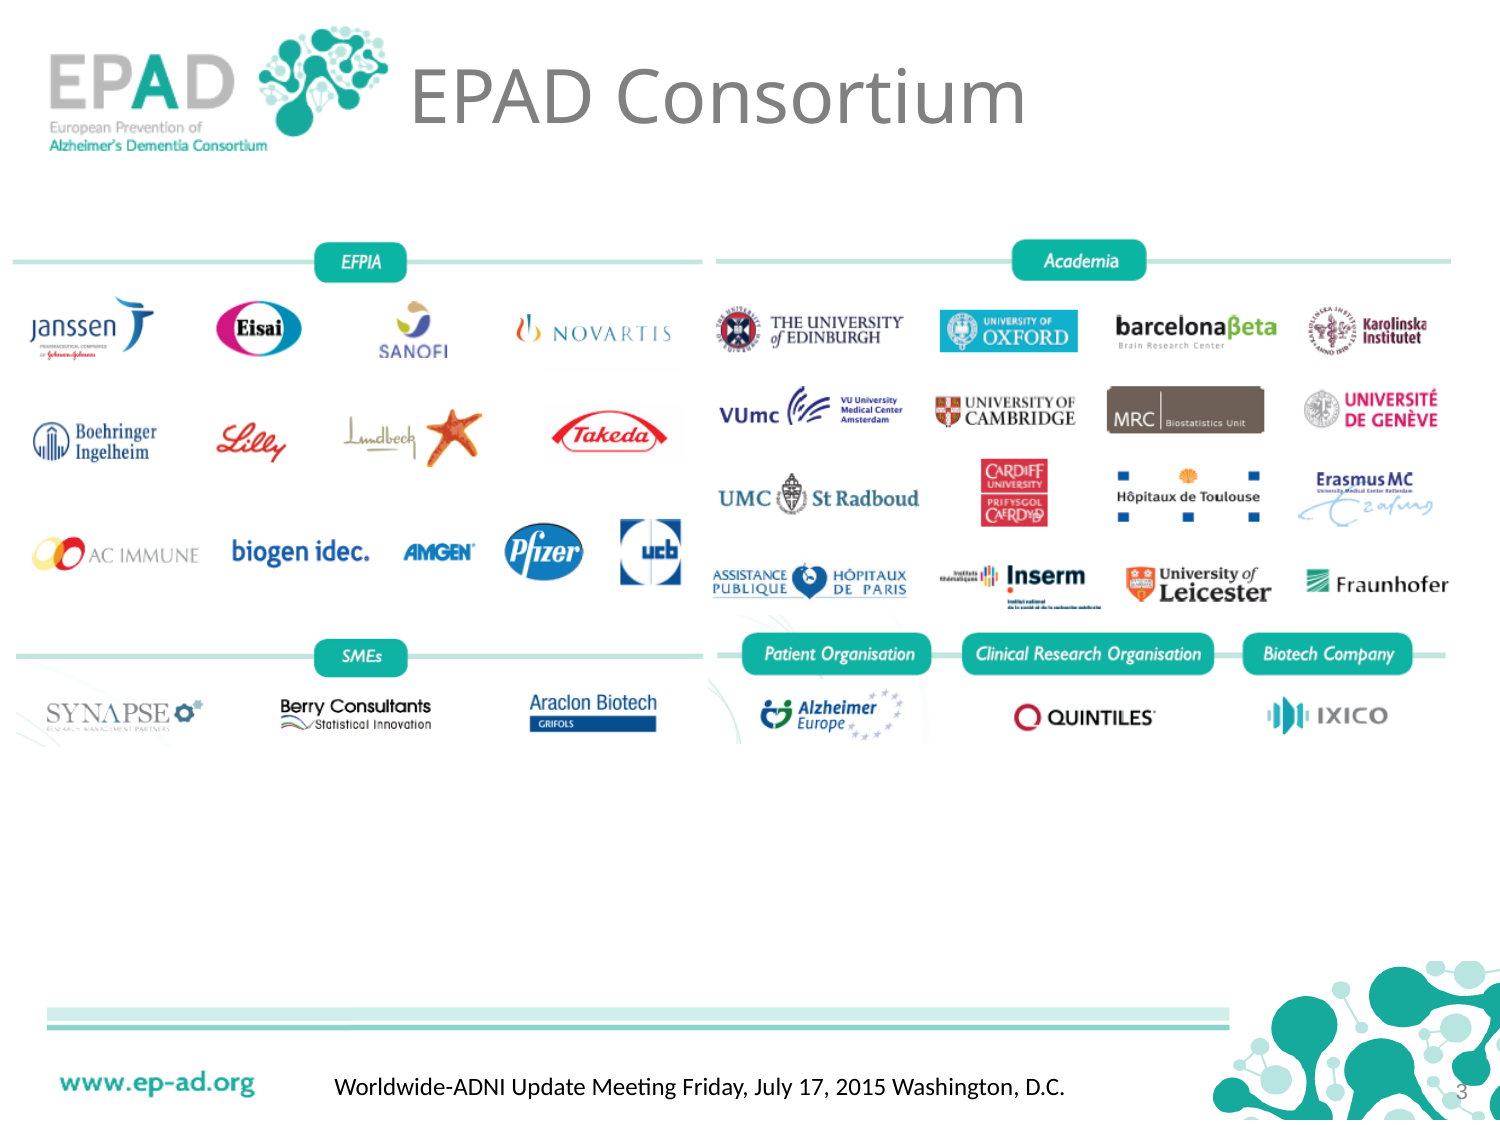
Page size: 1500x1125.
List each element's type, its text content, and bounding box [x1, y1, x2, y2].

text_box Worldwide-ADNI Update Meeting Friday, July 17, 2015 Washington, D.C. [319, 1062, 1162, 1108]
picture [7, 234, 1452, 747]
picture [0, 3, 1500, 178]
text_box 3 [1426, 1060, 1483, 1121]
title EPAD Consortium [393, 23, 1420, 164]
picture [47, 961, 1500, 1123]
